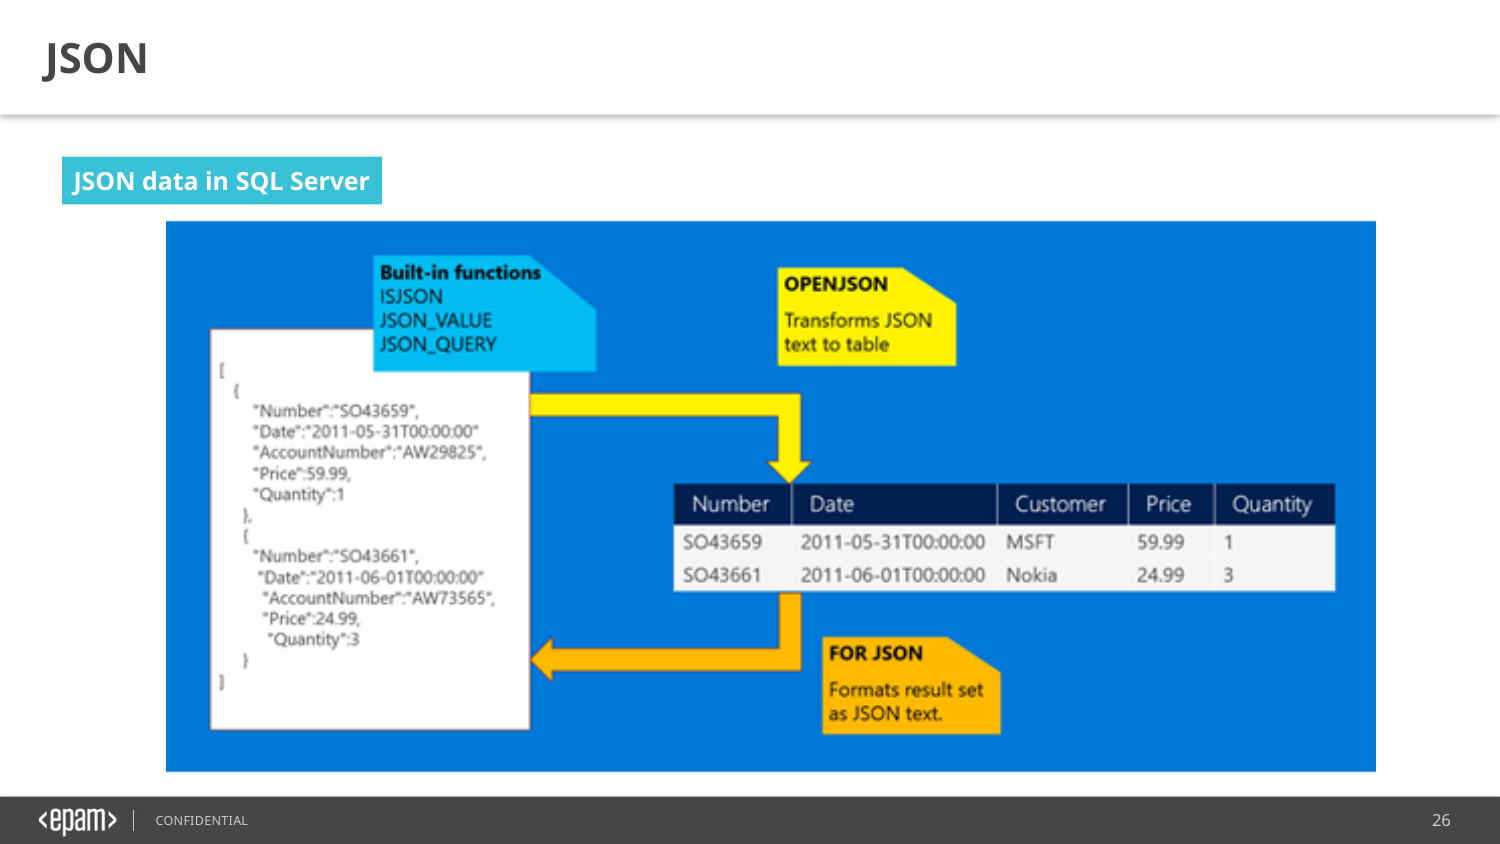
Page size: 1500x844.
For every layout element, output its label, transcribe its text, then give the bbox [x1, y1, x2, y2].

text_box JSON data in SQL Server [62, 156, 382, 205]
picture [38, 808, 117, 837]
picture [166, 191, 1376, 803]
list JSON [0, 0, 1500, 115]
